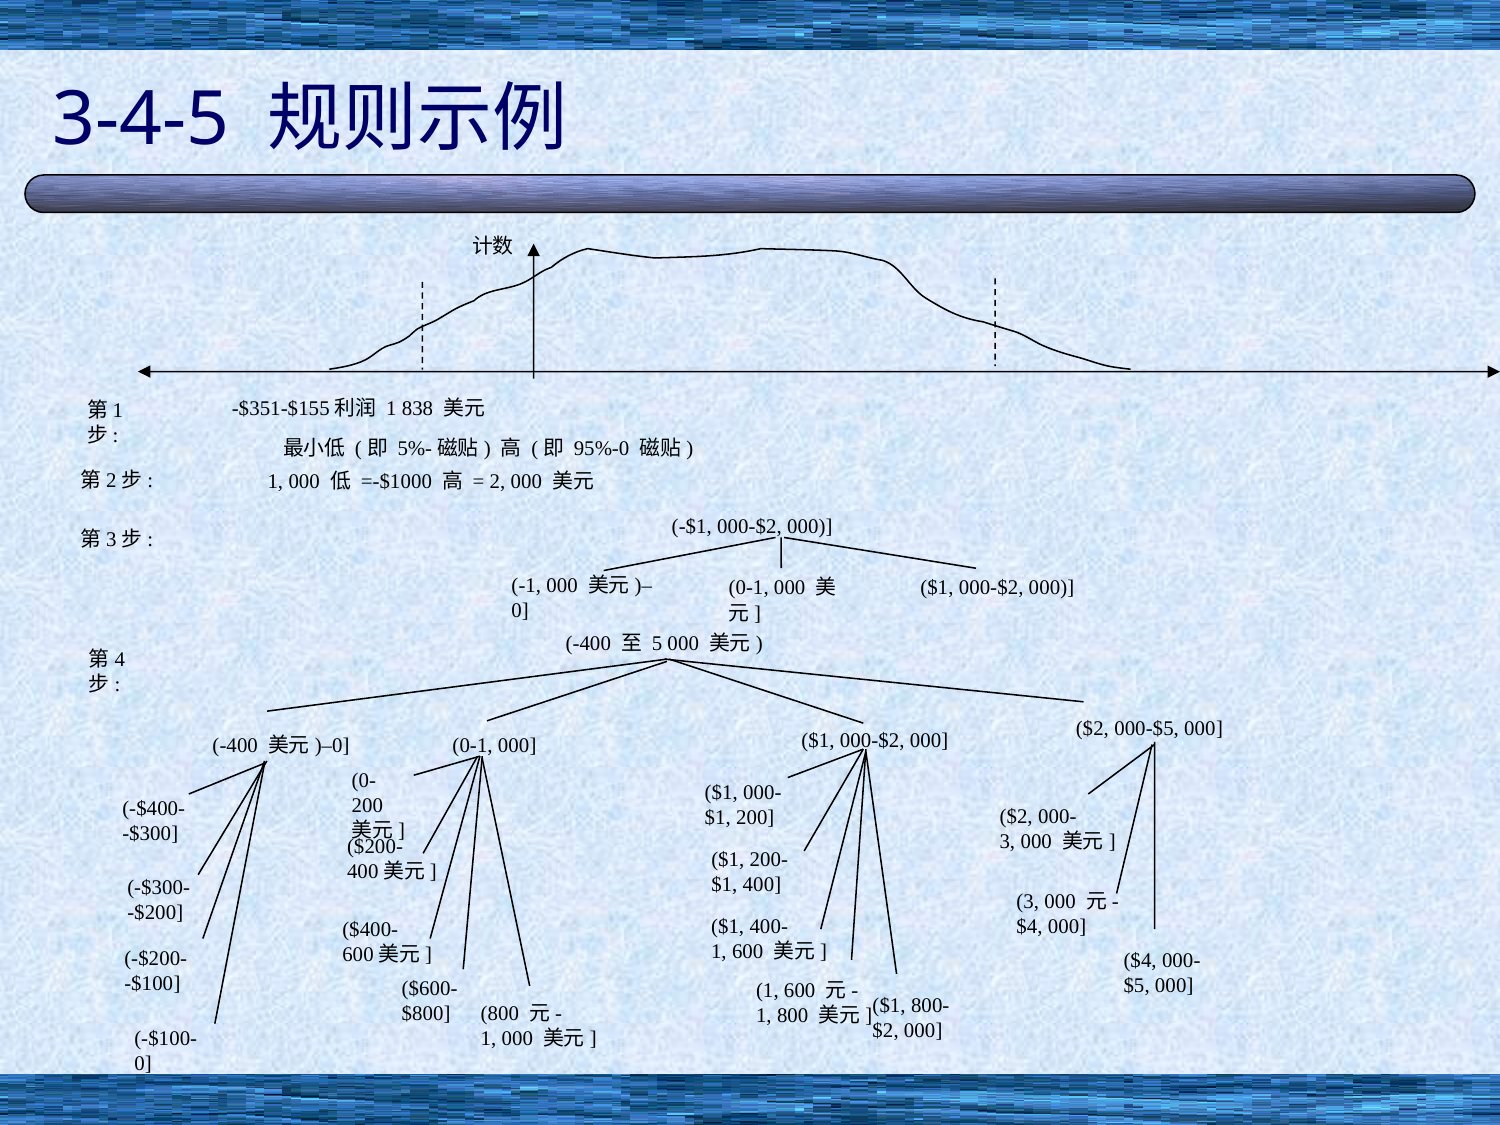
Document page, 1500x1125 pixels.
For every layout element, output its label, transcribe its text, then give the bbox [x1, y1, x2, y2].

picture [514, 608, 519, 616]
title 3-4-5 规则示例 [37, 79, 1450, 167]
picture [0, 0, 1500, 1125]
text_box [72, 225, 1500, 468]
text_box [72, 475, 819, 501]
text_box 第4步: [74, 637, 163, 703]
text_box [104, 723, 344, 1083]
text_box (-400 至 5 000 美元) [550, 622, 778, 662]
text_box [72, 504, 1086, 608]
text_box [336, 723, 590, 1059]
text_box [689, 719, 966, 1050]
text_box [1004, 707, 1241, 1005]
